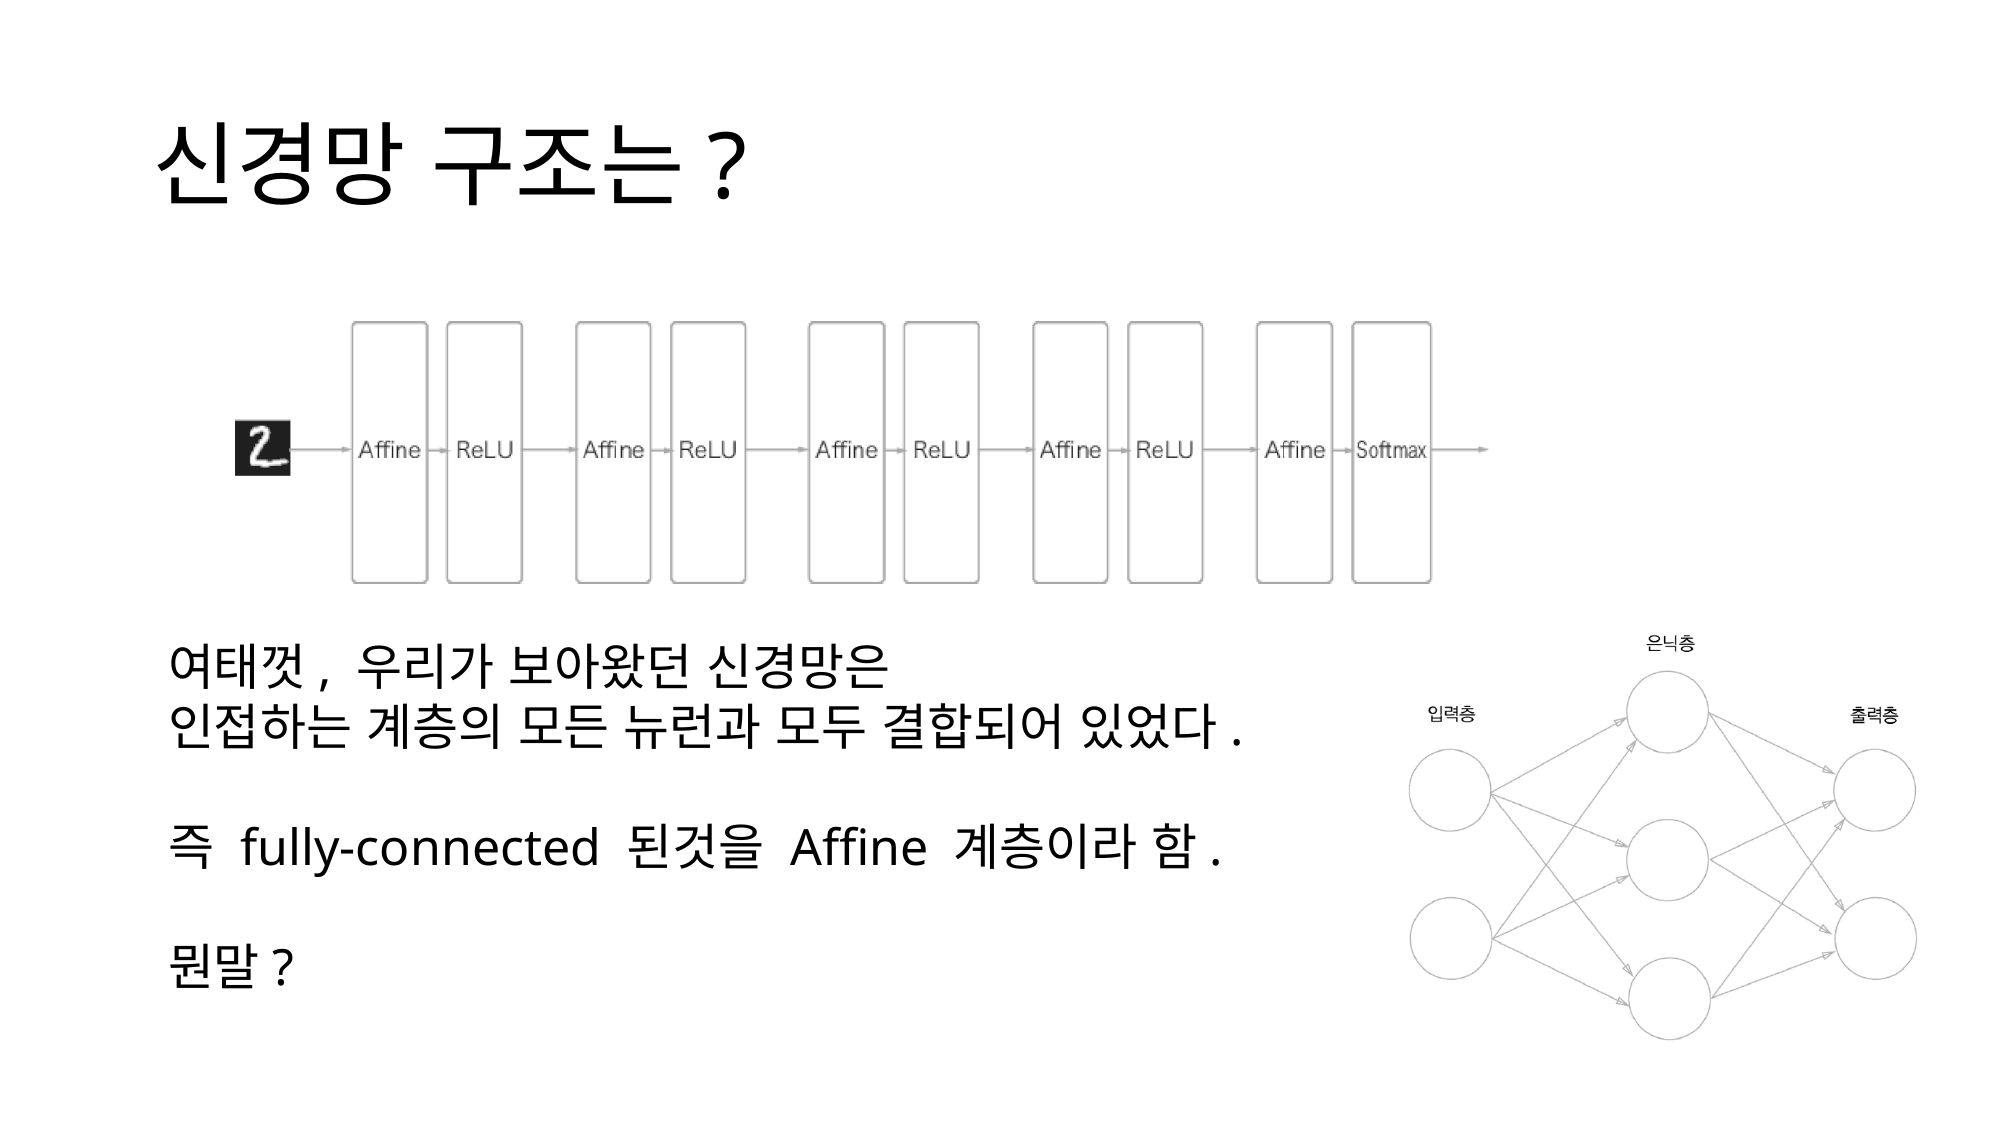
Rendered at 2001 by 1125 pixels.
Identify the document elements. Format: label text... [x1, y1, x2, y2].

picture [1401, 627, 1923, 1052]
title 신경망 구조는? [137, 59, 1863, 278]
picture [220, 312, 1496, 593]
text_box 여태껏, 우리가 보아왔던 신경망은 인접하는 계층의 모든 뉴런과 모두 결합되어 있었다. 즉 fully-connected 된것을 Affine 계층이라 함. 뭔말? [153, 627, 1259, 1003]
